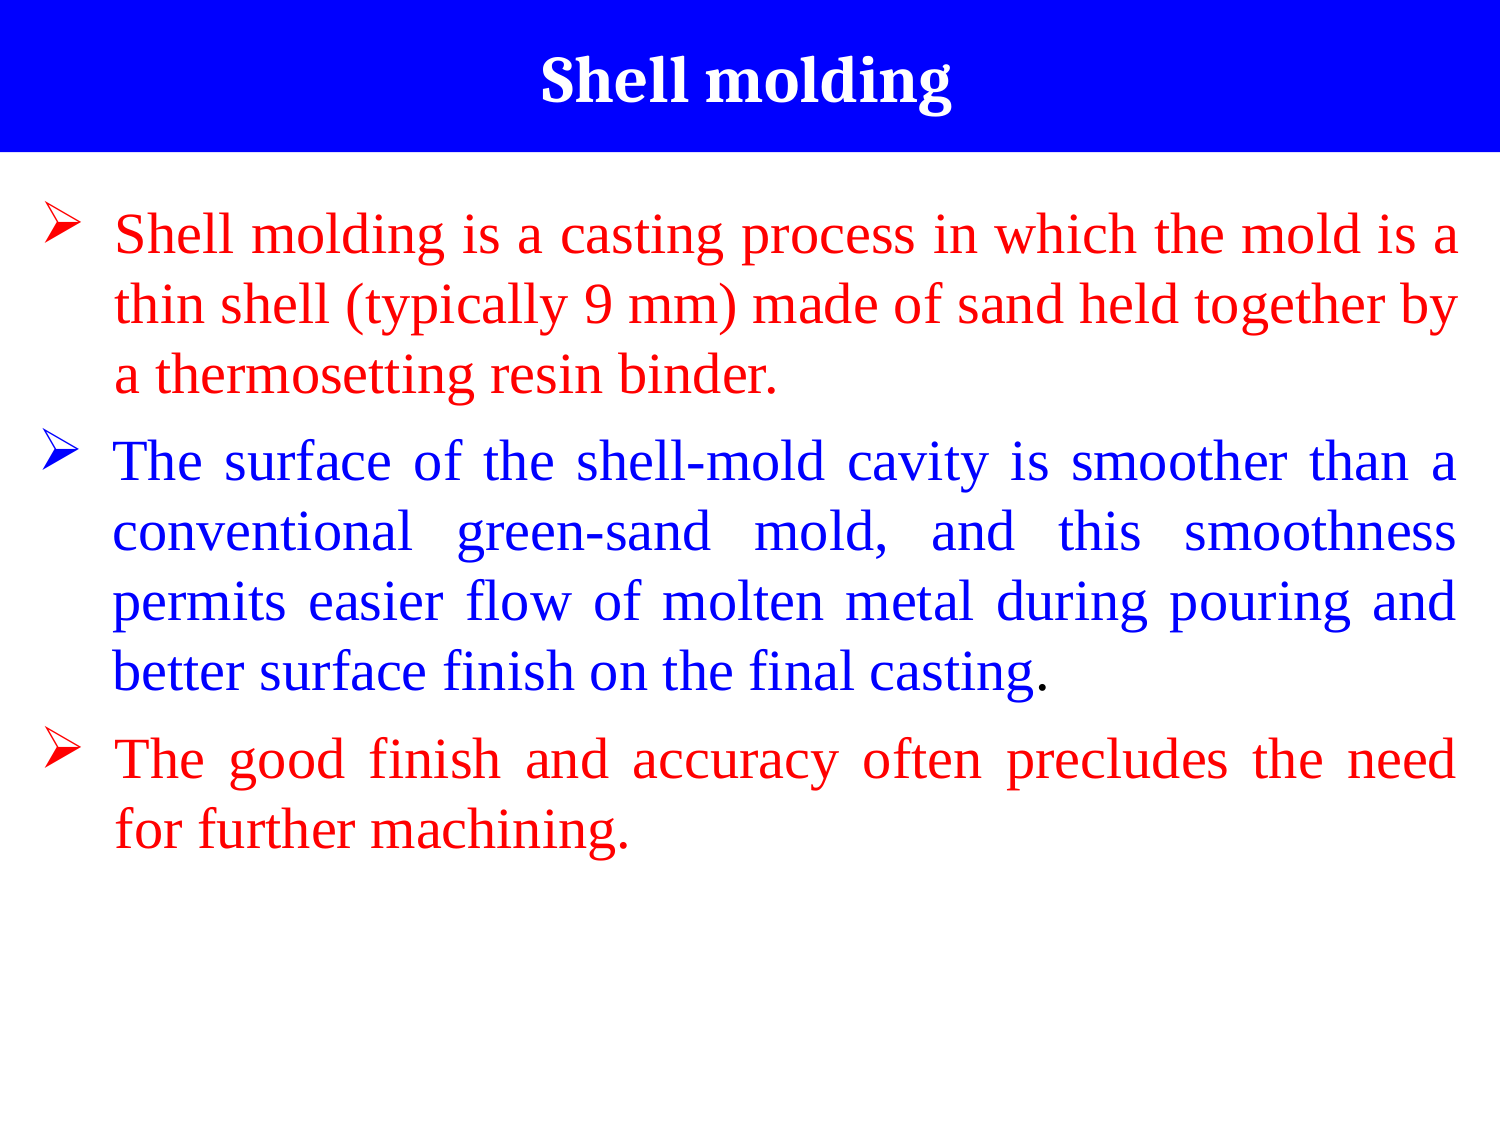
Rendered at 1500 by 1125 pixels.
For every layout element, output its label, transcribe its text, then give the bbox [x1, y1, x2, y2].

text_box The surface of the shell-mold cavity is smoother than a conventional green-sand mold, and this smoothness permits easier flow of molten metal during pouring and better surface finish on the final casting. [22, 414, 1473, 710]
title Shell molding [0, 0, 1500, 153]
text_box Shell molding is a casting process in which the mold is a thin shell (typically 9 mm) made of sand held together by a thermosetting resin binder. [24, 187, 1475, 413]
text_box The good finish and accuracy often precludes the need for further machining. [24, 712, 1473, 868]
